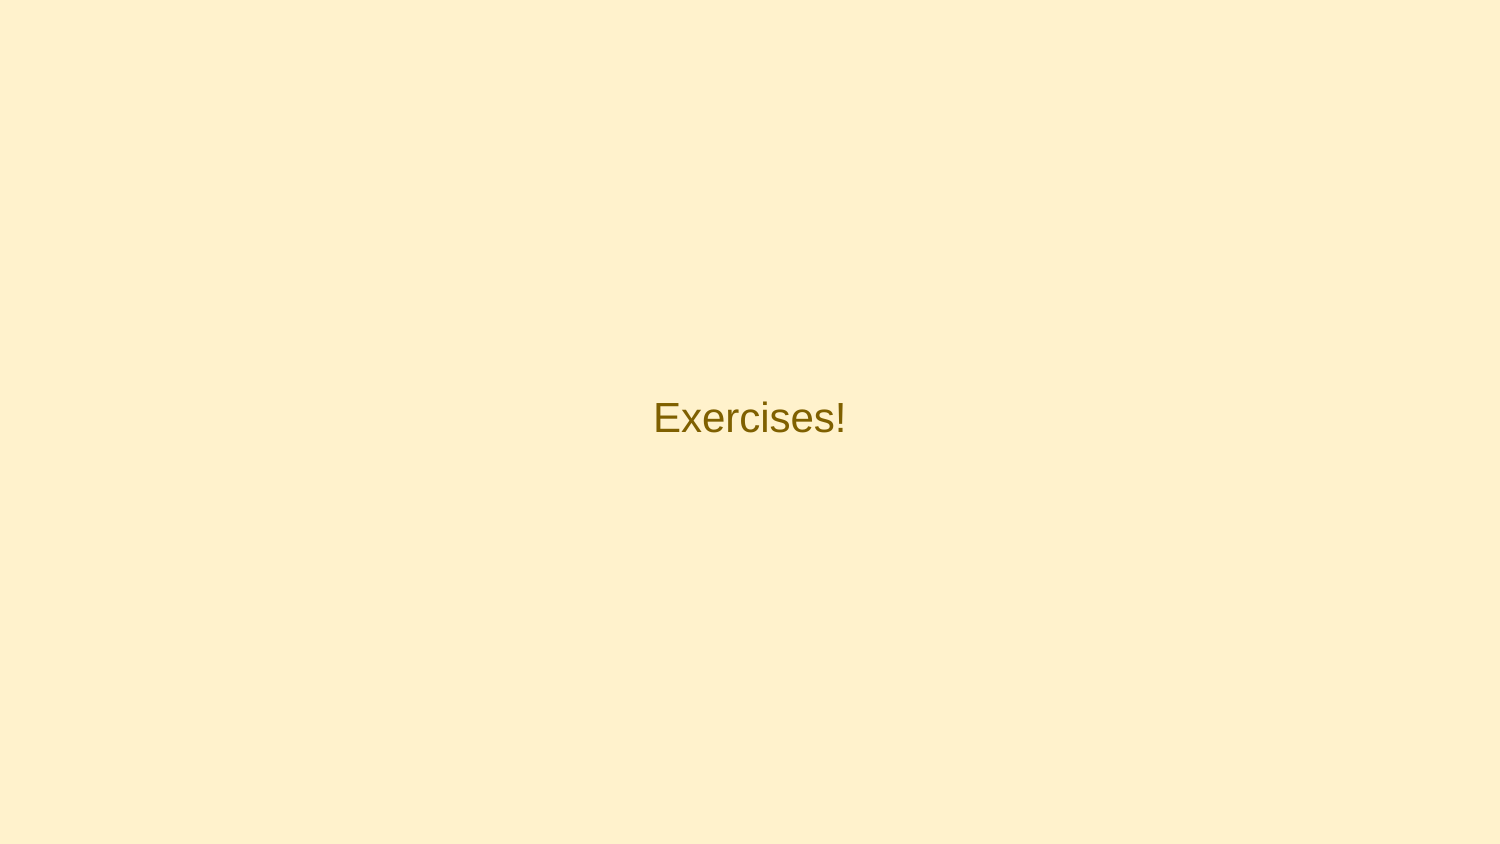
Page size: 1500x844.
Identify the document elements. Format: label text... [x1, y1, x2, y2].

title Exercises! [51, 374, 1449, 469]
